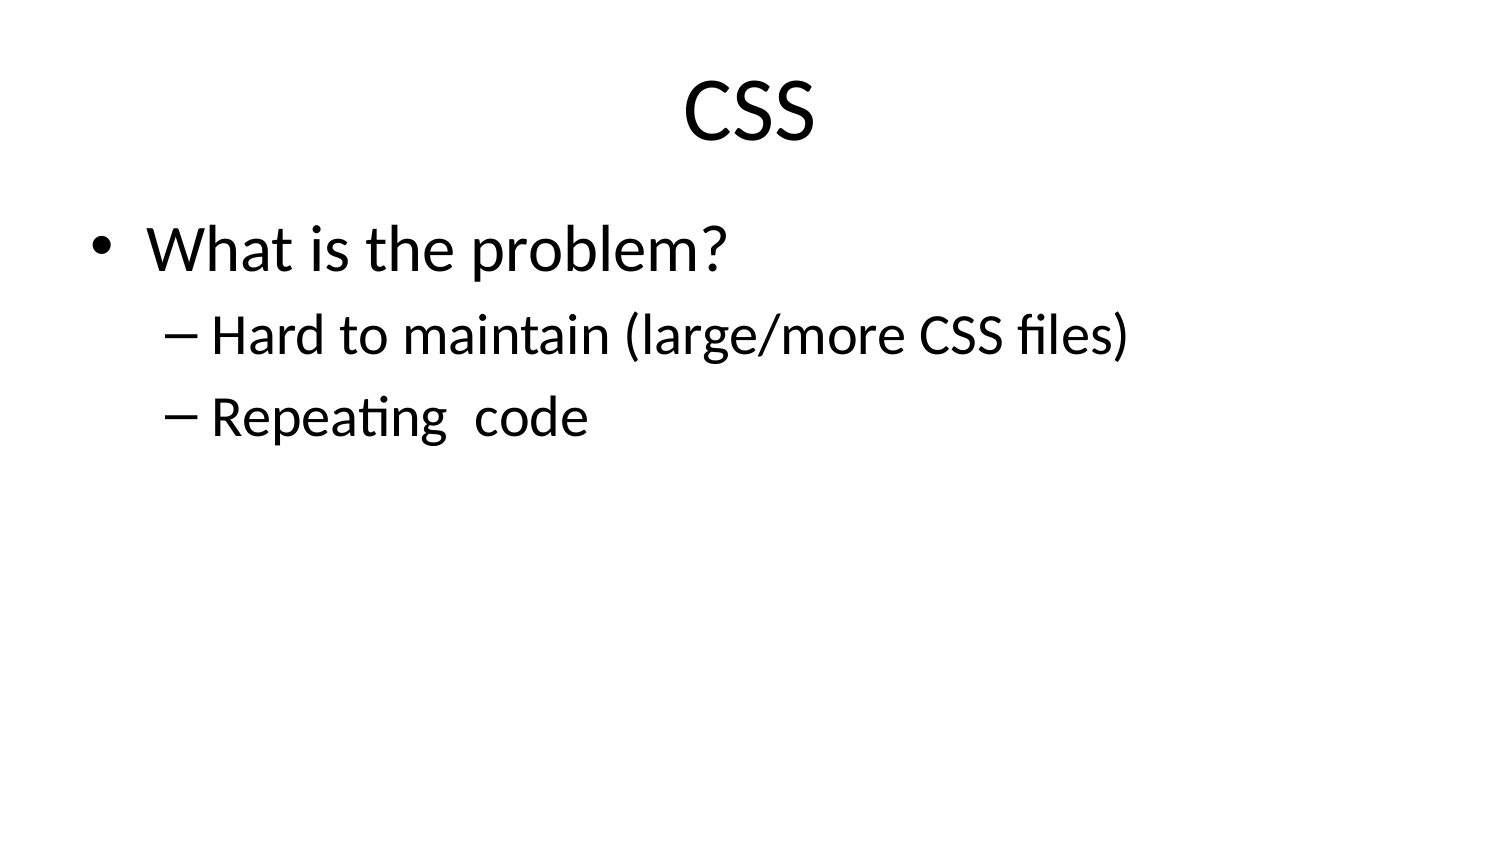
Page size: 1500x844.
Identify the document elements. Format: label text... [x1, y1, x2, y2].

title CSS [75, 33, 1425, 175]
list What is the problem? Hard to maintain (large/more CSS files) Repeating code [75, 196, 1425, 754]
